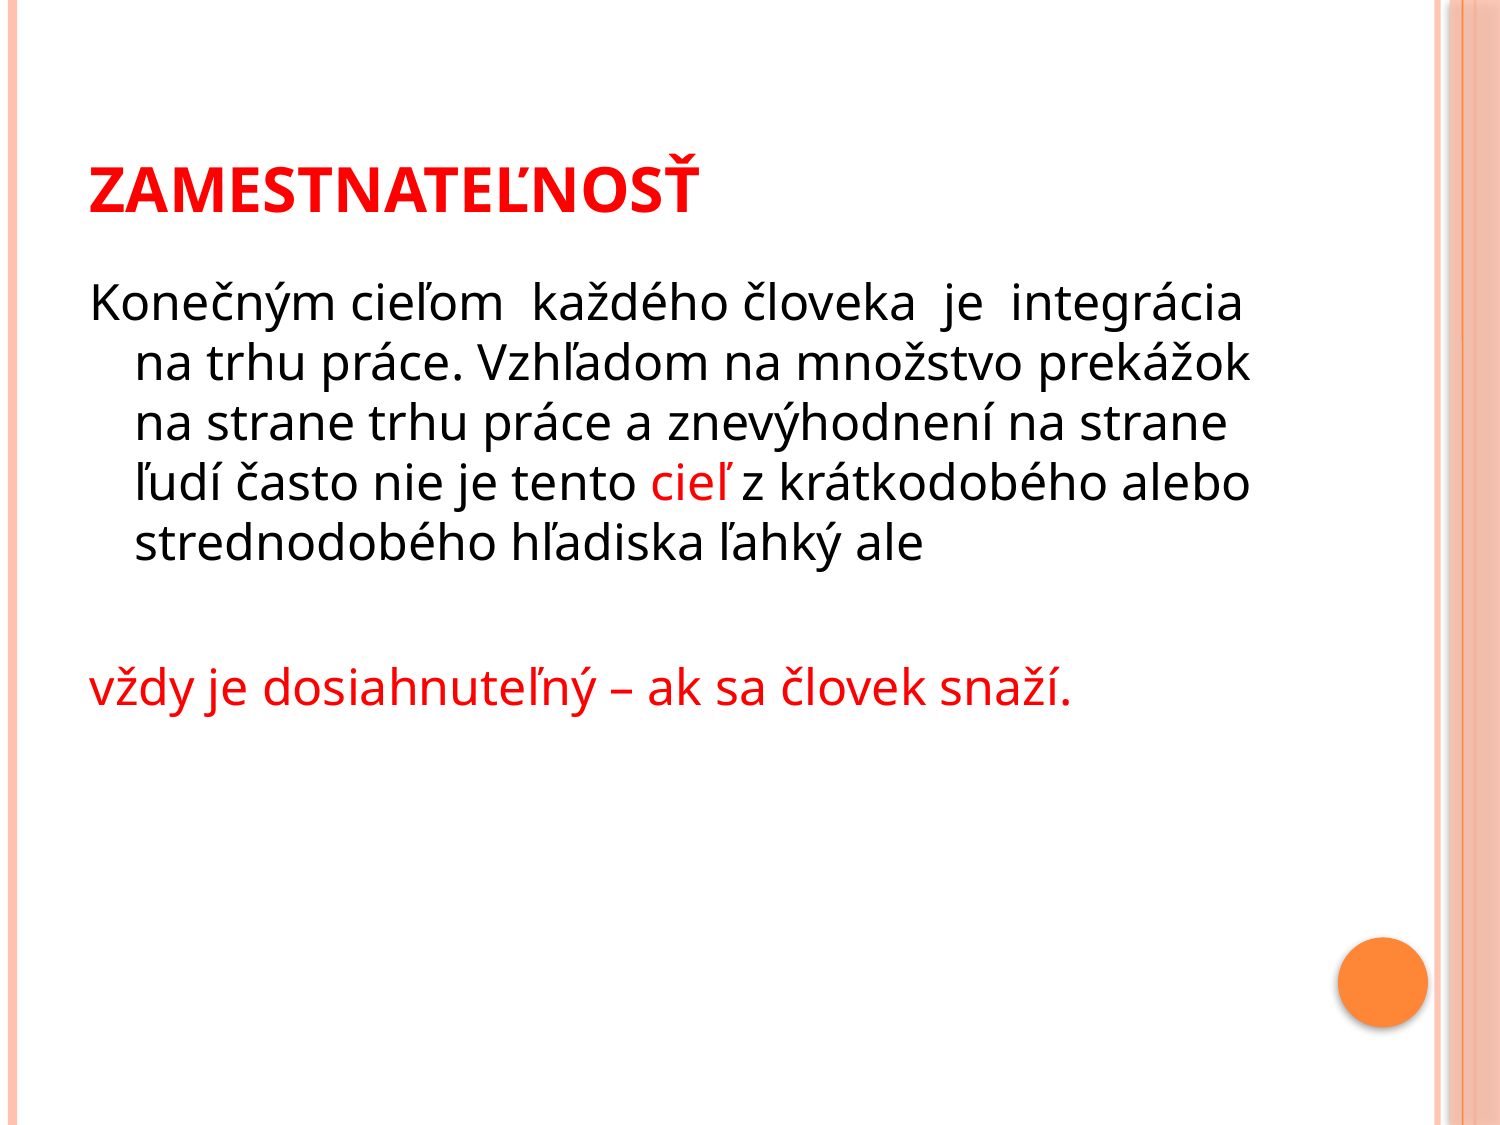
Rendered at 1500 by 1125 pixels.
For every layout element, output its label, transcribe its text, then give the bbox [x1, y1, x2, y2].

list Konečným cieľom každého človeka je integrácia na trhu práce. Vzhľadom na množstvo prekážok na strane trhu práce a znevýhodnení na strane ľudí často nie je tento cieľ z krátkodobého alebo strednodobého hľadiska ľahký ale vždy je dosiahnuteľný – ak sa človek snaží. [75, 262, 1300, 1062]
title Zamestnateľnosť [75, 45, 1300, 233]
